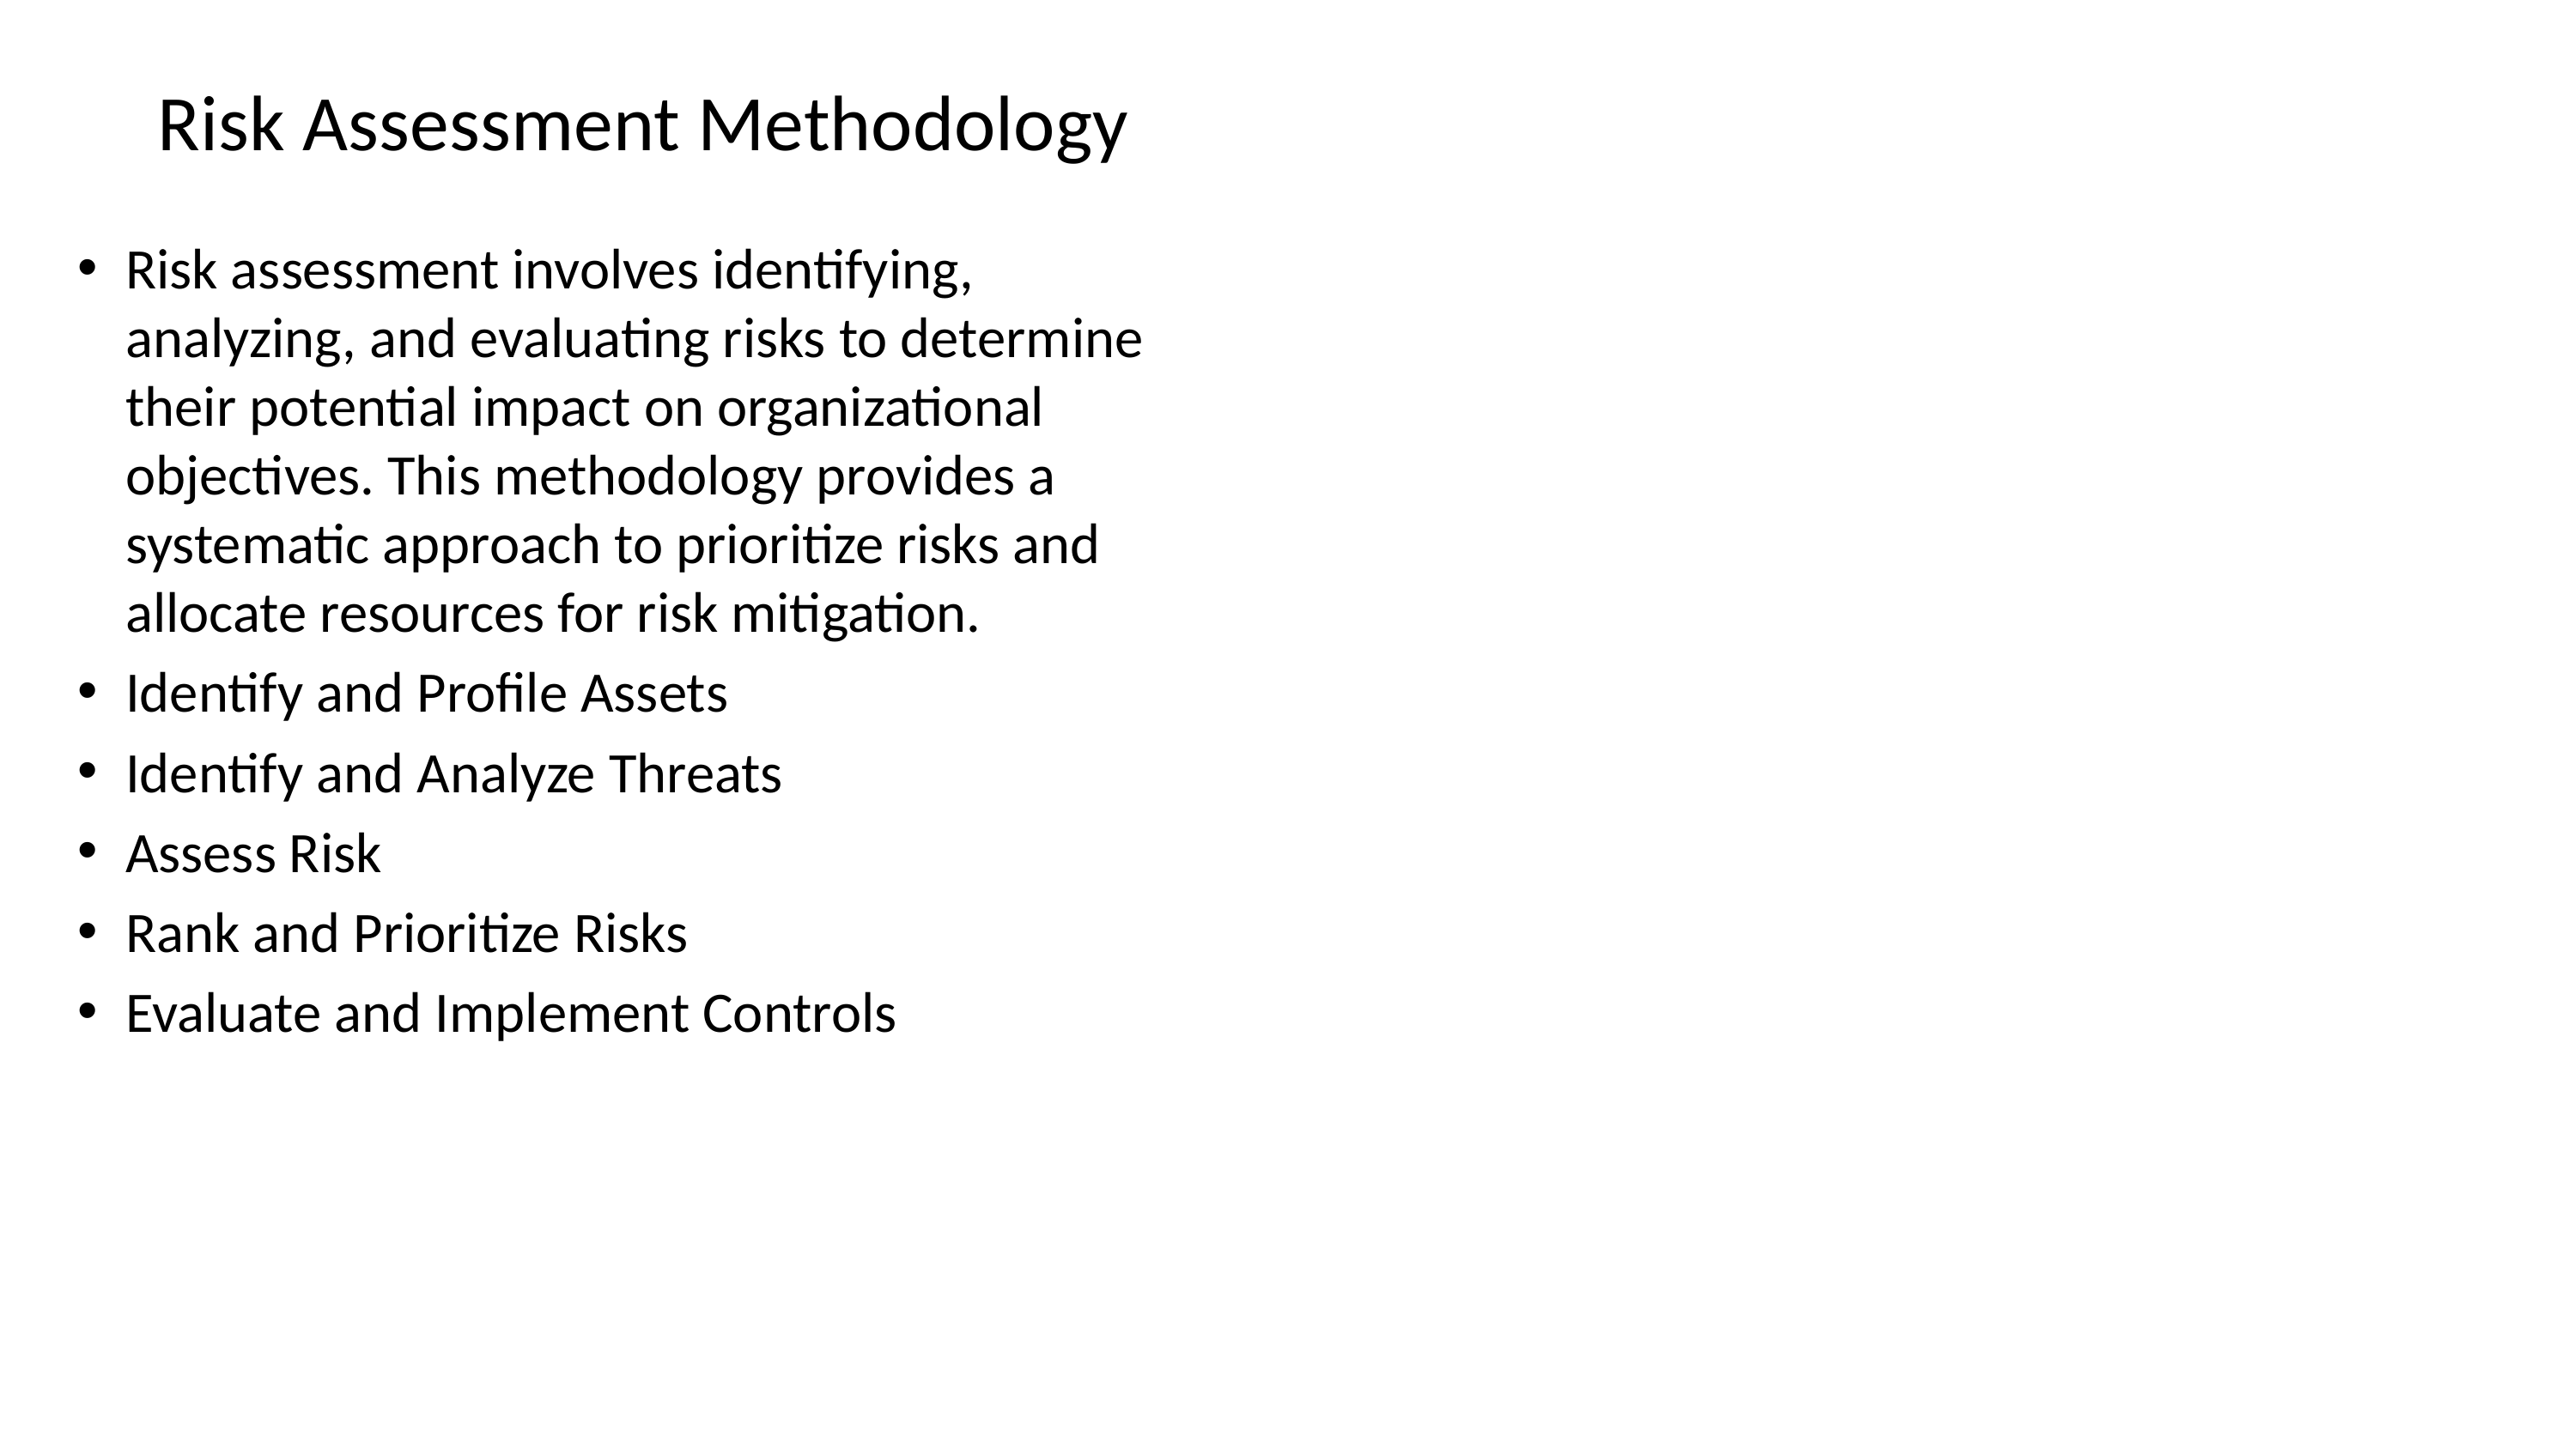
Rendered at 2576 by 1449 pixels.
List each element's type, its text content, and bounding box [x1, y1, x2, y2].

list Risk assessment involves identifying, analyzing, and evaluating risks to determine their potential impact on organizational objectives. This methodology provides a systematic approach to prioritize risks and allocate resources for risk mitigation. Identify and Profile Assets Identify and Analyze Threats Assess Risk Rank and Prioritize Risks Evaluate and Implement Controls [64, 225, 1224, 863]
title Risk Assessment Methodology [64, 39, 1224, 200]
